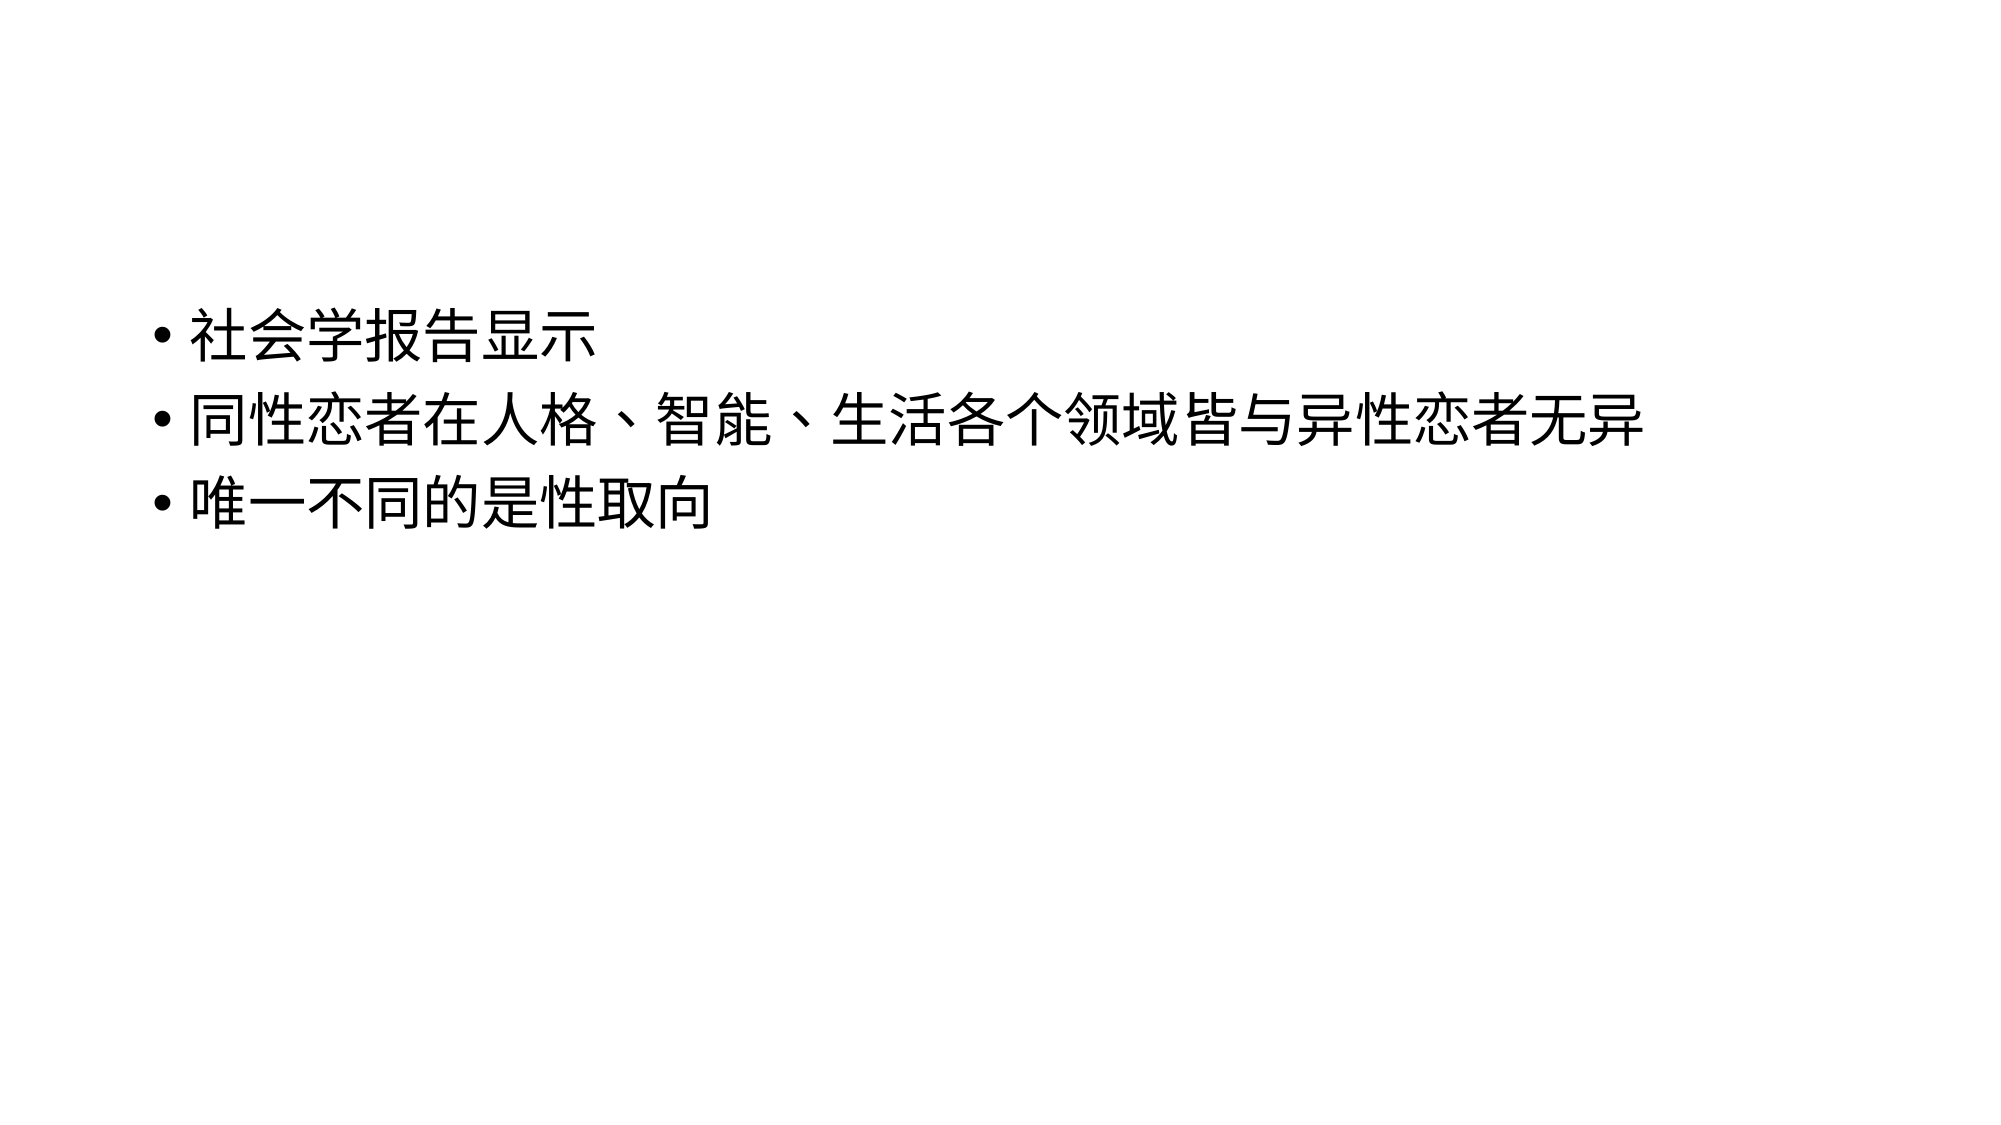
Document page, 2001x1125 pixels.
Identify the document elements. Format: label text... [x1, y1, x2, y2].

list 社会学报告显示 同性恋者在人格、智能、生活各个领域皆与异性恋者无异 唯一不同的是性取向 [137, 299, 1863, 1014]
